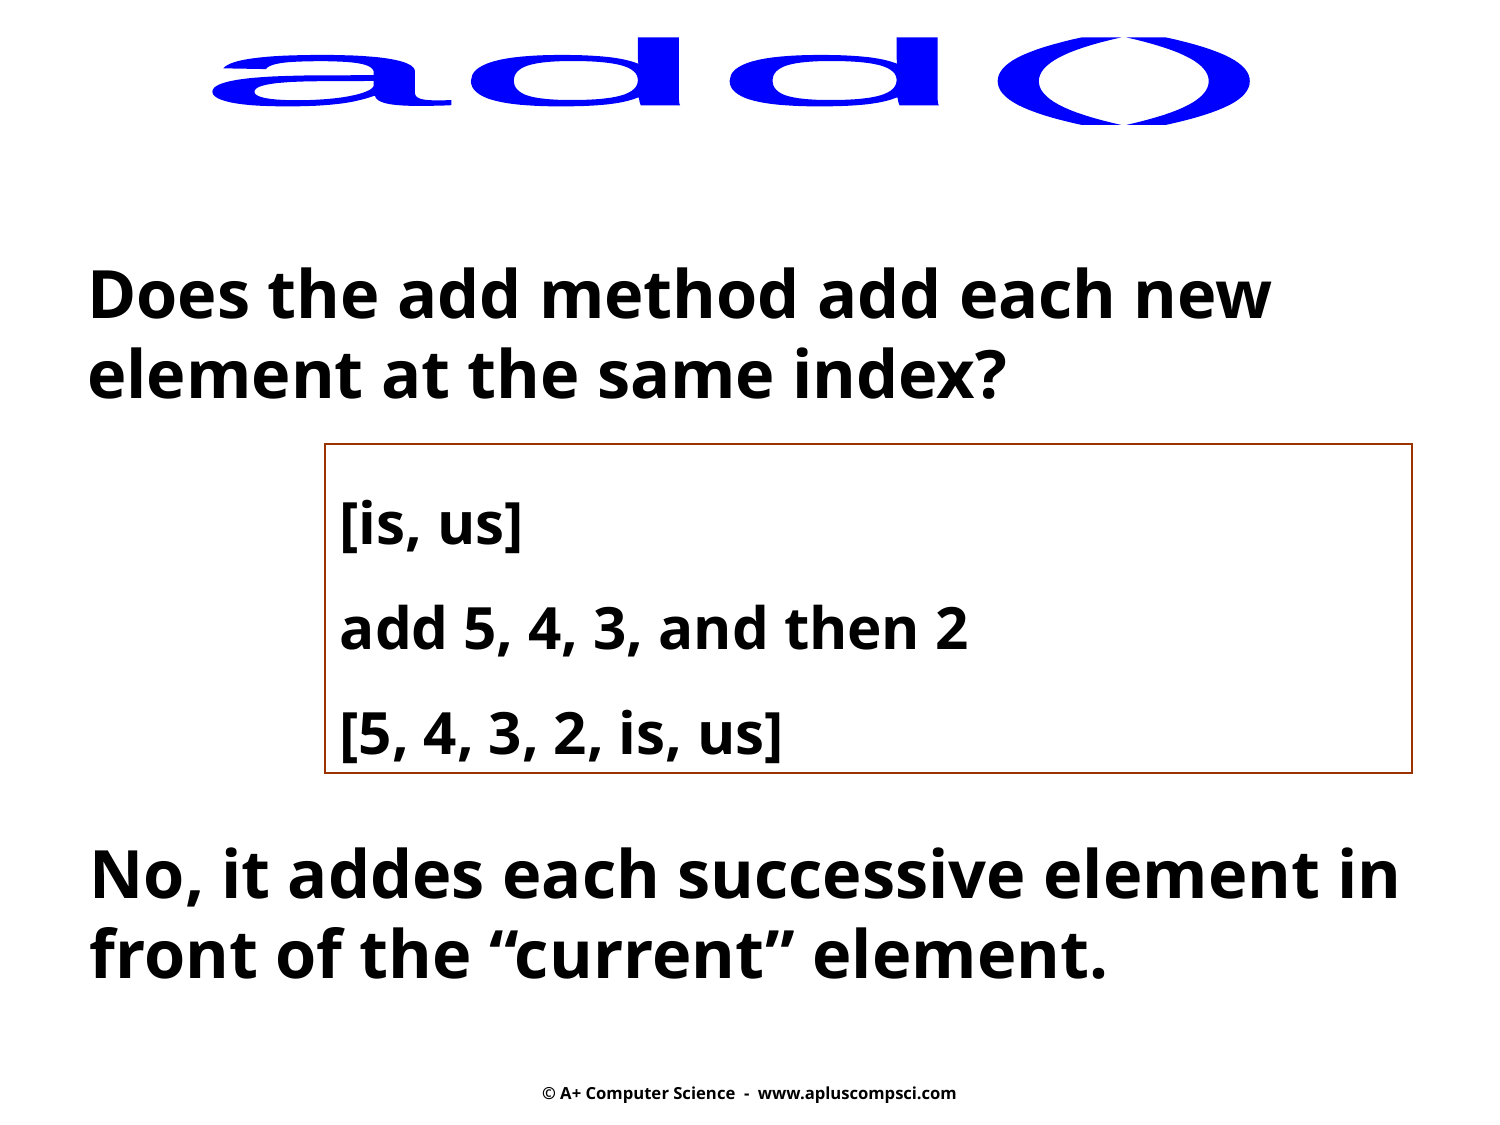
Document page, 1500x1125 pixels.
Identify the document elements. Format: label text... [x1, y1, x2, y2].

text_box No, it addes each successive element in front of the “current” element. [74, 824, 1500, 1000]
text_box [is, us] add 5, 4, 3, and then 2 [5, 4, 3, 2, is, us] [324, 443, 1413, 774]
footer © A+ Computer Science - www.apluscompsci.com [512, 1025, 988, 1100]
text_box Does the add method add each new element at the same index? [72, 244, 1498, 420]
